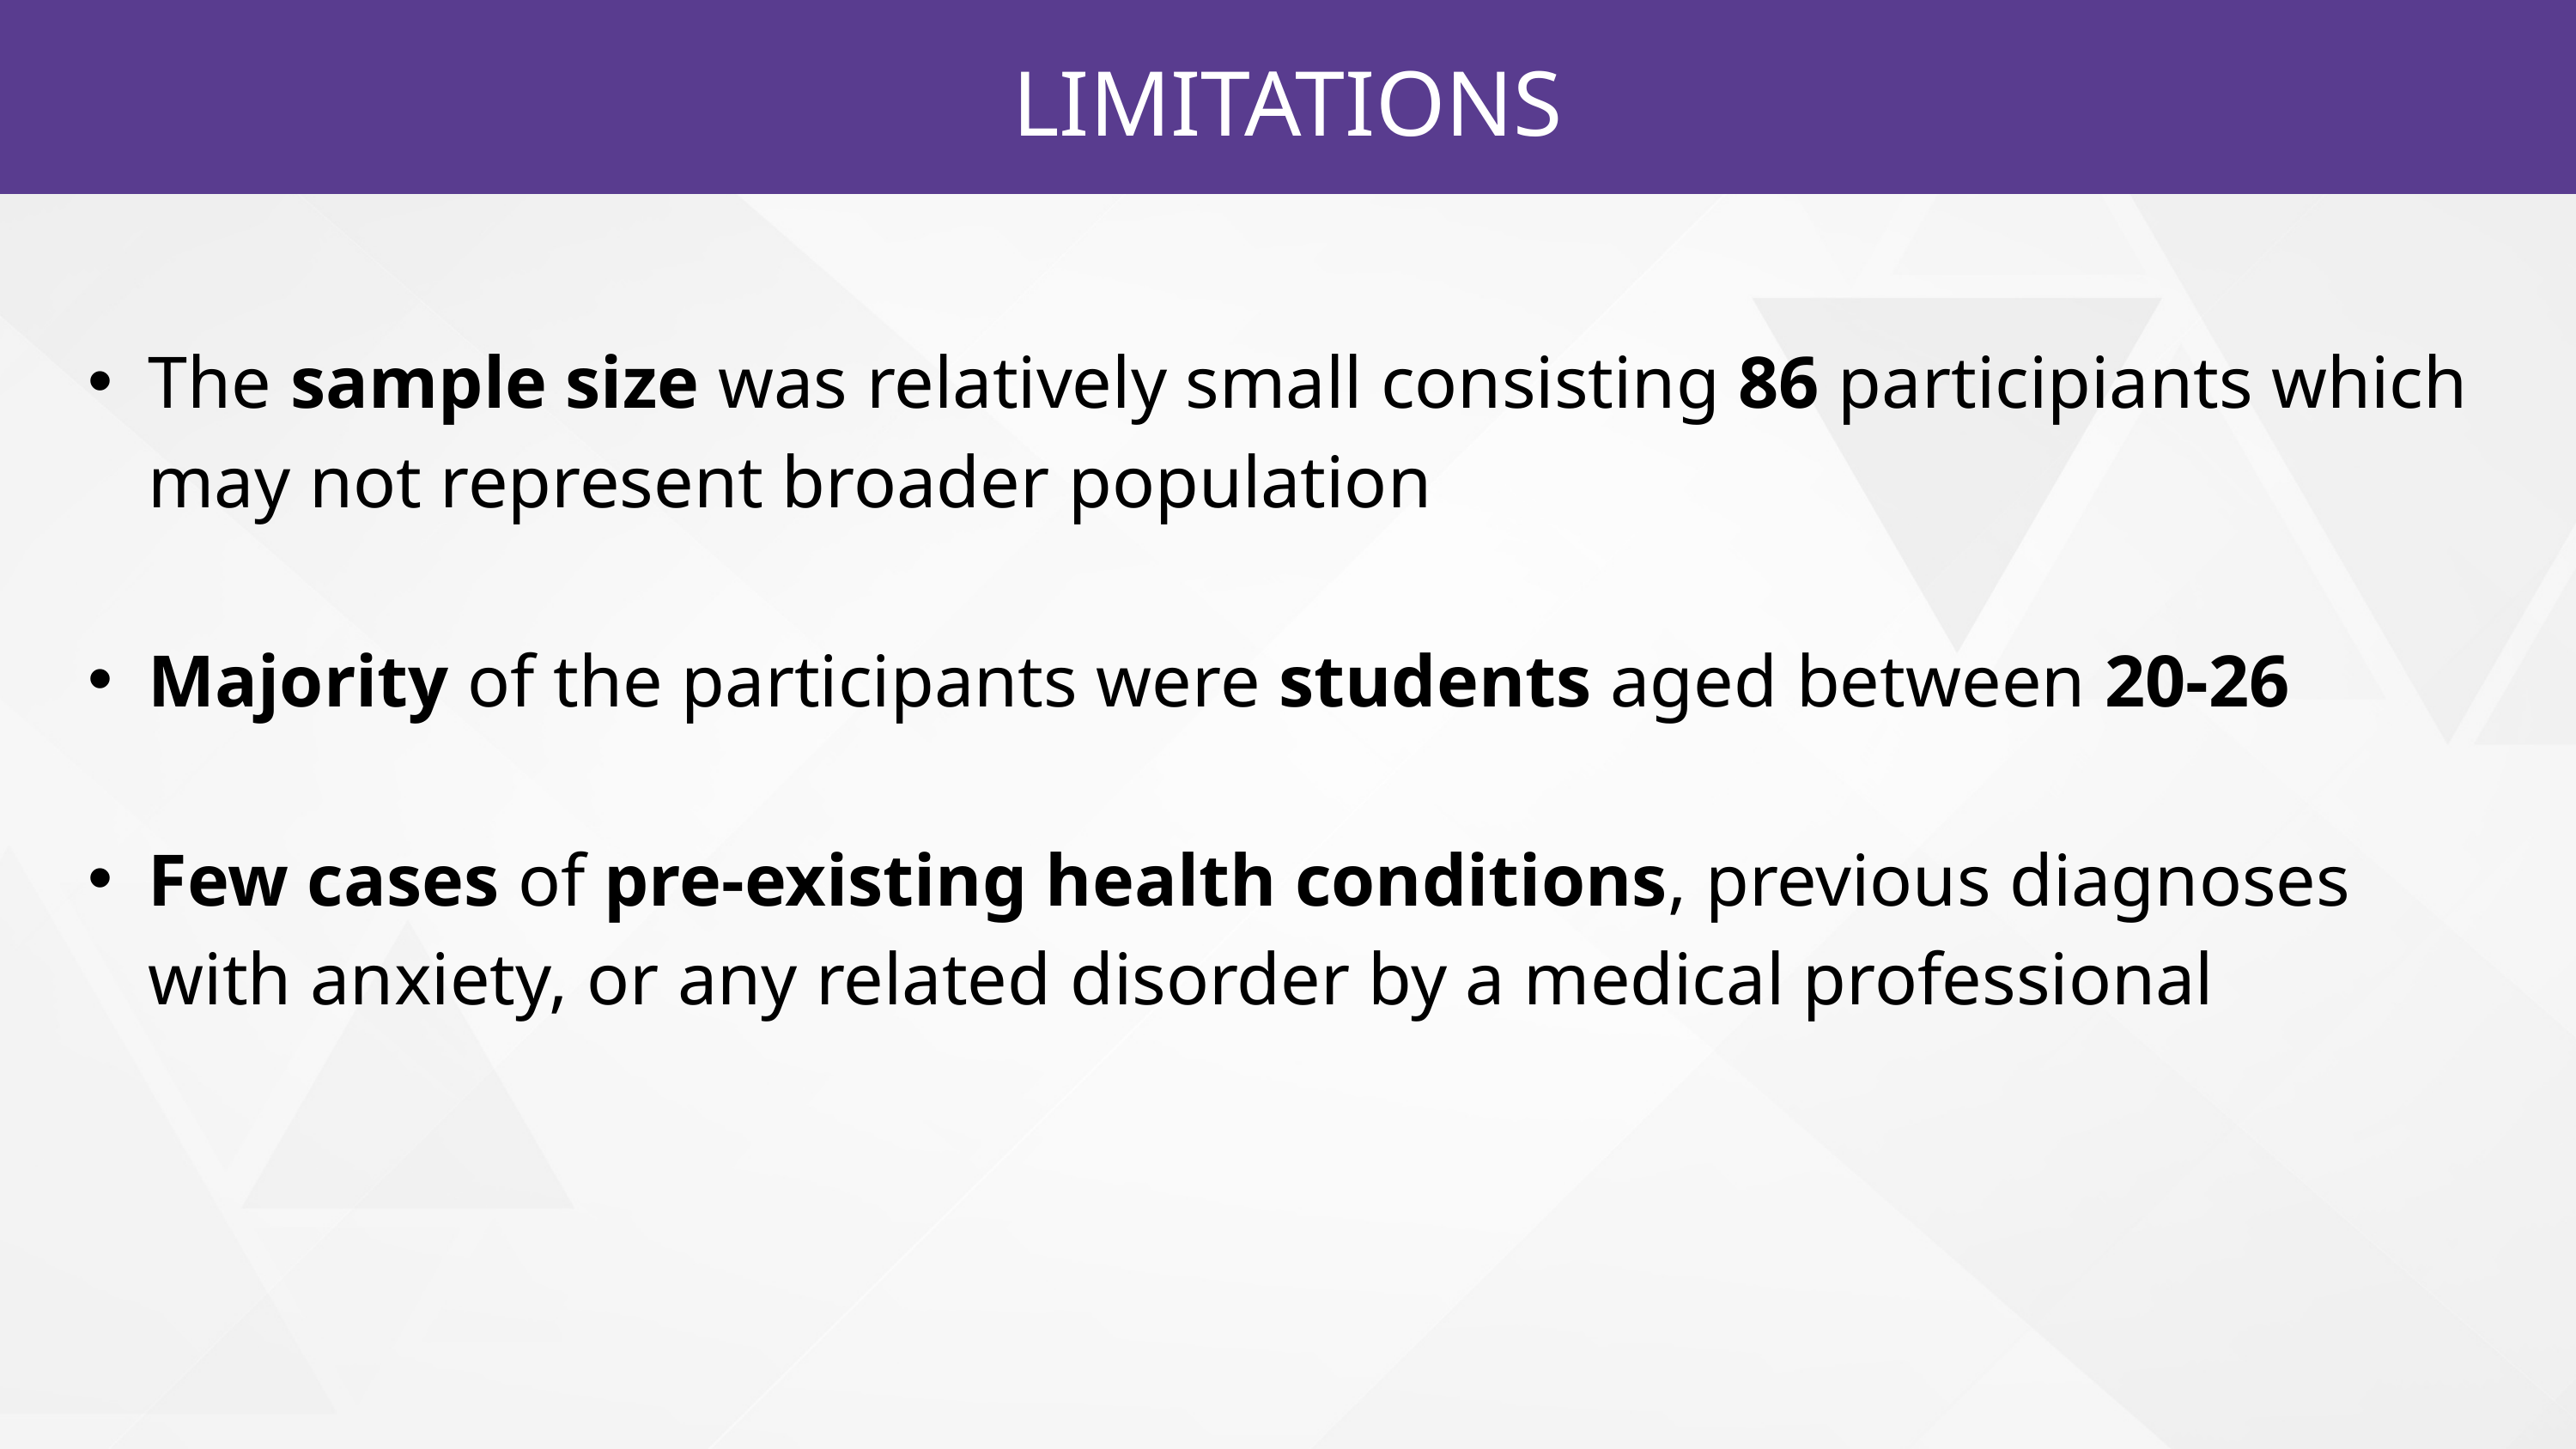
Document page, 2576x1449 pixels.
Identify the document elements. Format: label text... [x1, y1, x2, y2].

text_box LIMITATIONS [744, 28, 1185, 155]
text_box [0, 194, 2576, 1449]
text_box The sample size was relatively small consisting 86 participiants which may not represent broader population Majority of the participants were students aged between 20-26 Few cases of pre-existing health conditions, previous diagnoses with anxiety, or any related disorder by a medical professional [1392, 323, 2495, 1119]
text_box The sample size was relatively small consisting 86 participiants which may not represent broader population Majority of the participants were students aged between 20-26 Few cases of pre-existing health conditions, previous diagnoses with anxiety, or any related disorder by a medical professional [27, 323, 1185, 1119]
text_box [1190, 0, 1386, 1385]
text_box LIMITATIONS [1392, 28, 1832, 155]
